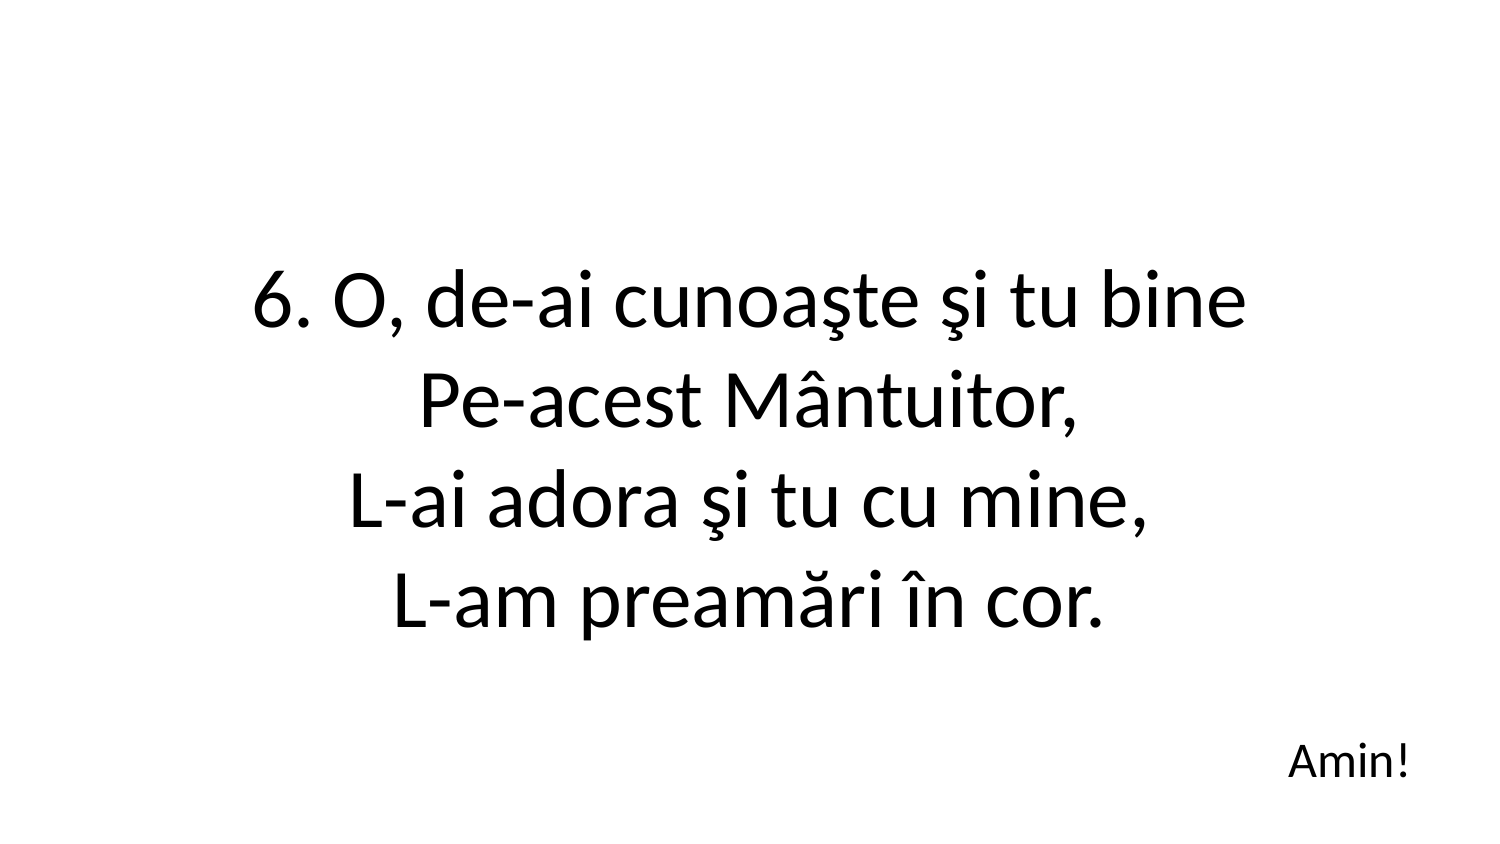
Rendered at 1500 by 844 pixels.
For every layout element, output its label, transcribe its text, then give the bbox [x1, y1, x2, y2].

text_box Amin! [1273, 674, 1427, 795]
text_box 6. O, de-ai cunoaşte şi tu bine Pe-acest Mântuitor, L-ai adora şi tu cu mine, L-am preamări în cor. [236, 192, 1264, 652]
